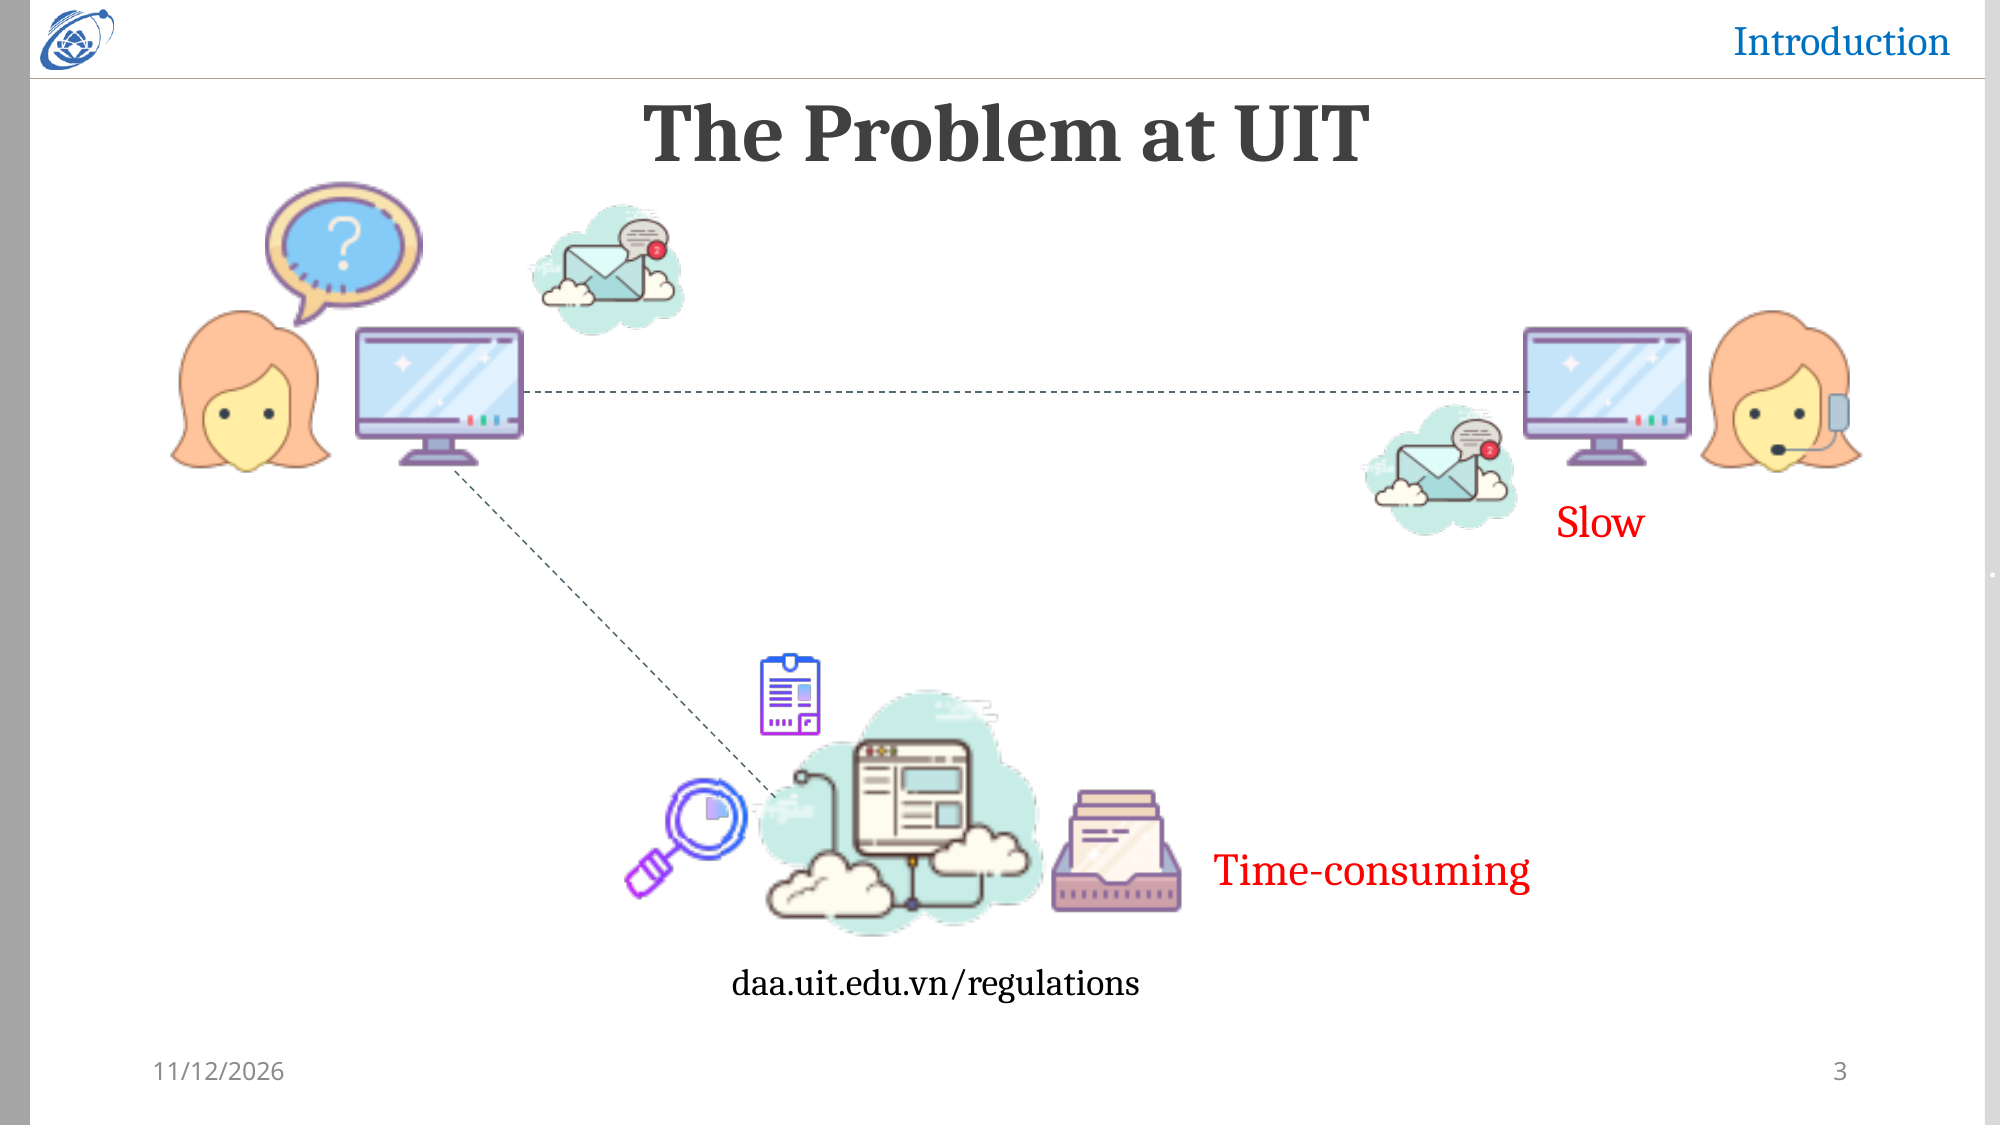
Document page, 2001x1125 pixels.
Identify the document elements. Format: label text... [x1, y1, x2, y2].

text_box Slow [1532, 484, 1708, 554]
text_box Time-consuming [1243, 831, 1635, 902]
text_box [29, 6, 1985, 79]
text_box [454, 477, 1243, 1012]
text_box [525, 307, 1866, 477]
picture [1348, 477, 1532, 563]
picture [265, 173, 423, 307]
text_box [167, 307, 525, 477]
slide_number 3 [1412, 1042, 1863, 1103]
picture [515, 179, 699, 307]
text_box . [1984, 0, 2000, 1125]
text_box [0, 0, 31, 1125]
text_box The Problem at UIT [69, 79, 1945, 179]
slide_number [137, 1042, 588, 1103]
